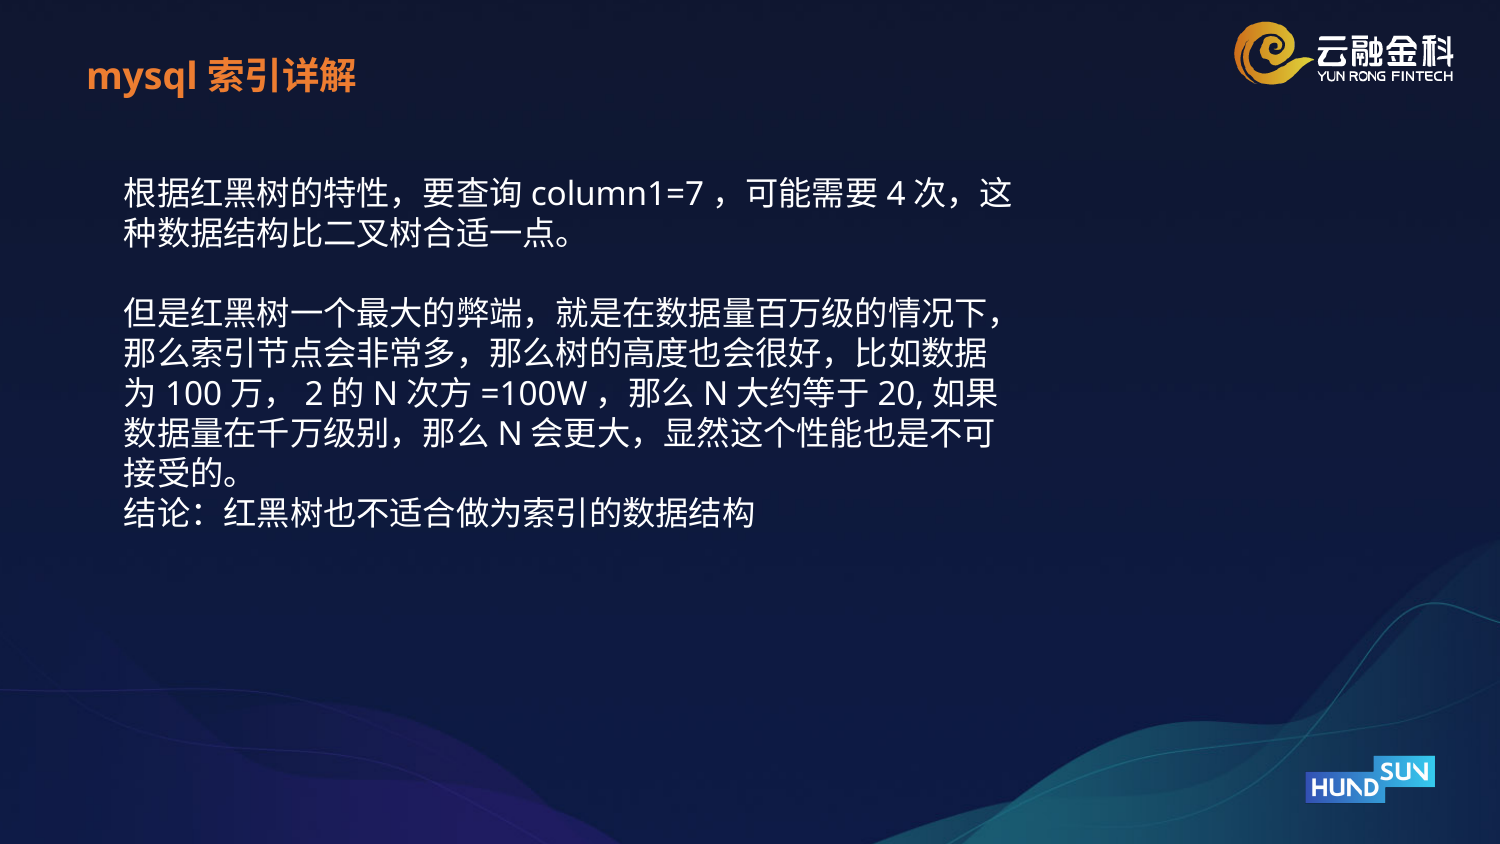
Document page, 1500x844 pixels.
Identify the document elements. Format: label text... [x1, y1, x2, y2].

picture [0, 0, 1500, 844]
text_box mysql索引详解 [71, 44, 578, 105]
text_box 根据红黑树的特性，要查询column1=7，可能需要4次，这种数据结构比二叉树合适一点。 但是红黑树一个最大的弊端，就是在数据量百万级的情况下，那么索引节点会非常多，那么树的高度也会很好，比如数据为100万，2的N次方=100W，那么N大约等于20,如果数据量在千万级别，那么N会更大，显然这个性能也是不可接受的。 结论：红黑树也不适合做为索引的数据结构 [109, 165, 1034, 540]
